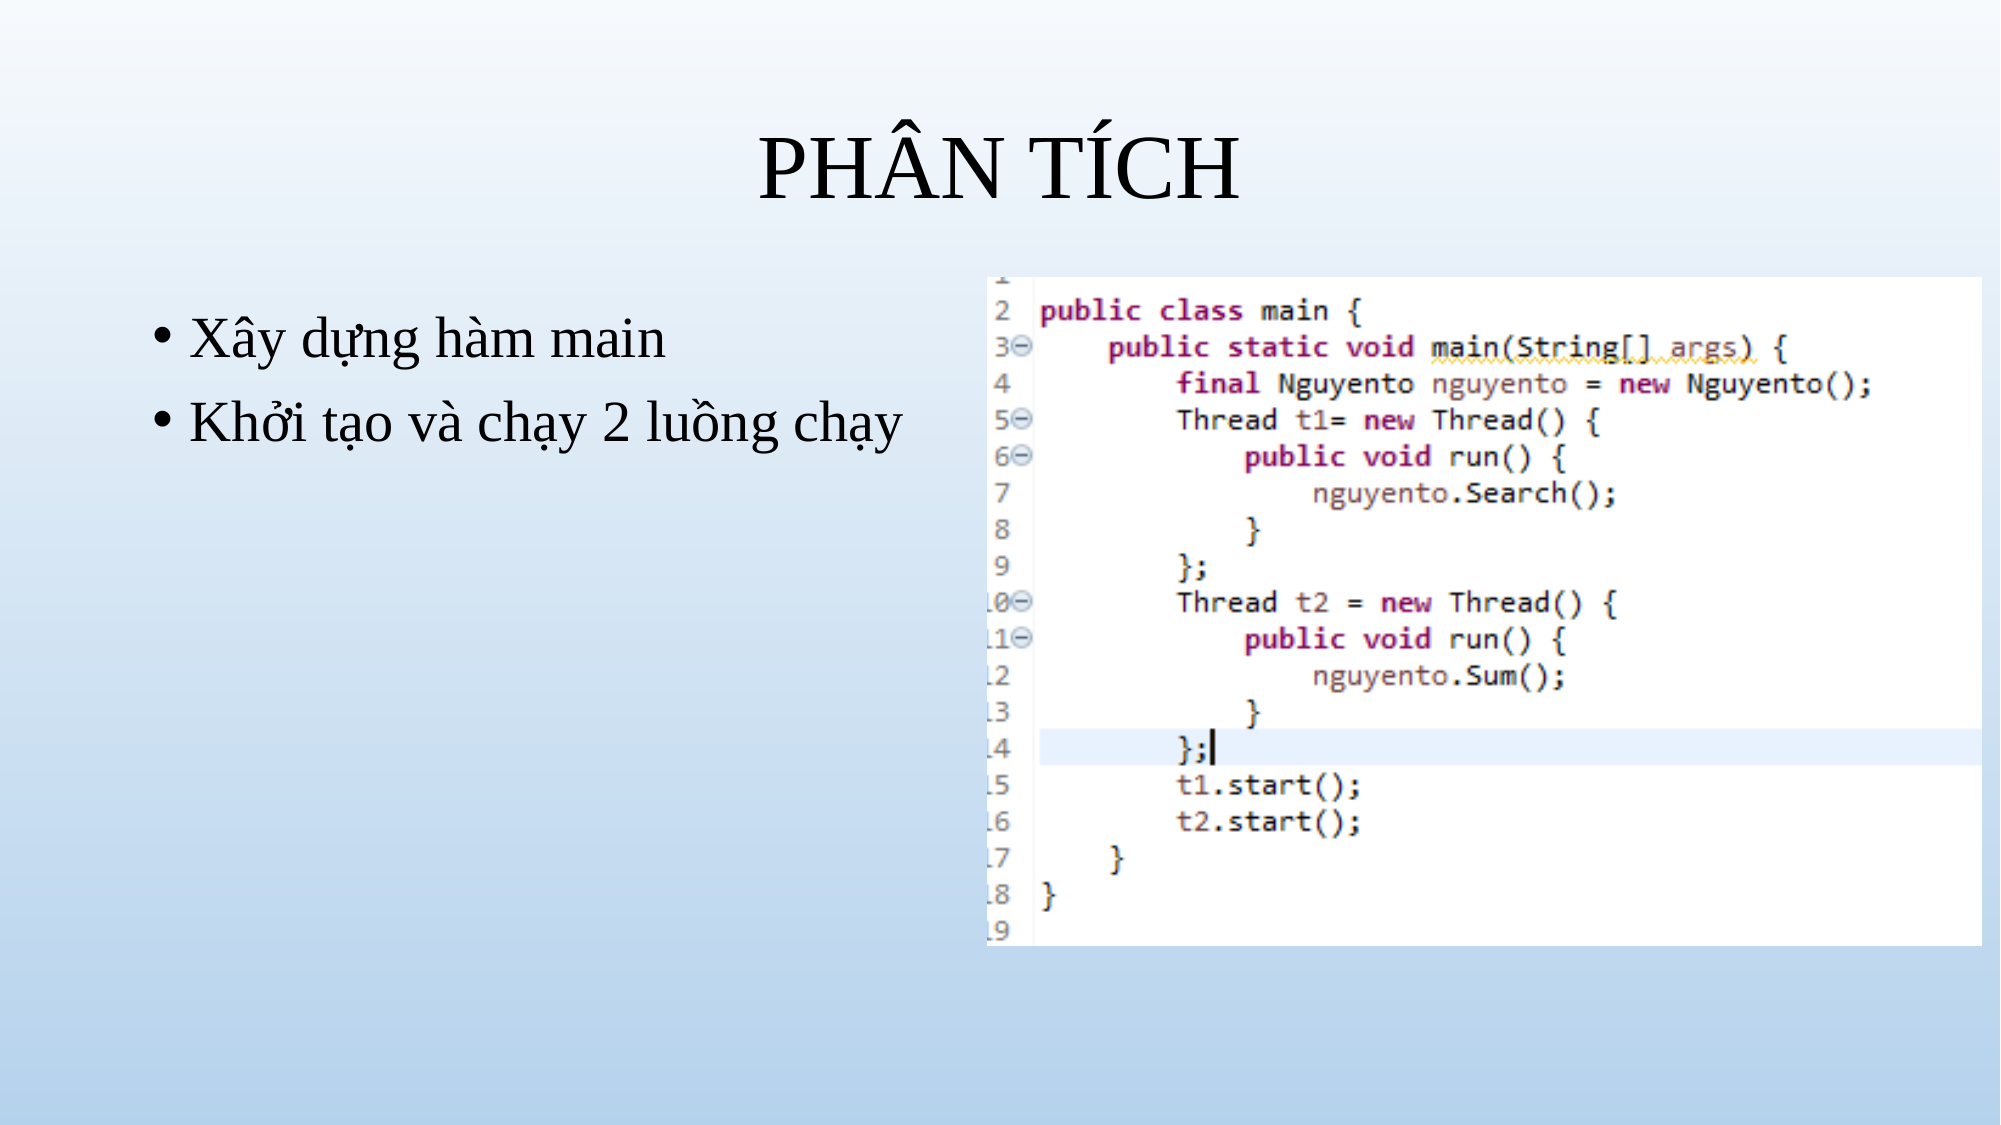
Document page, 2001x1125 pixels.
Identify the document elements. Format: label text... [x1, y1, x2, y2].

list Xây dựng hàm main Khởi tạo và chạy 2 luồng chạy [137, 299, 988, 1014]
title PHÂN TÍCH [137, 59, 1863, 278]
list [987, 277, 1982, 946]
